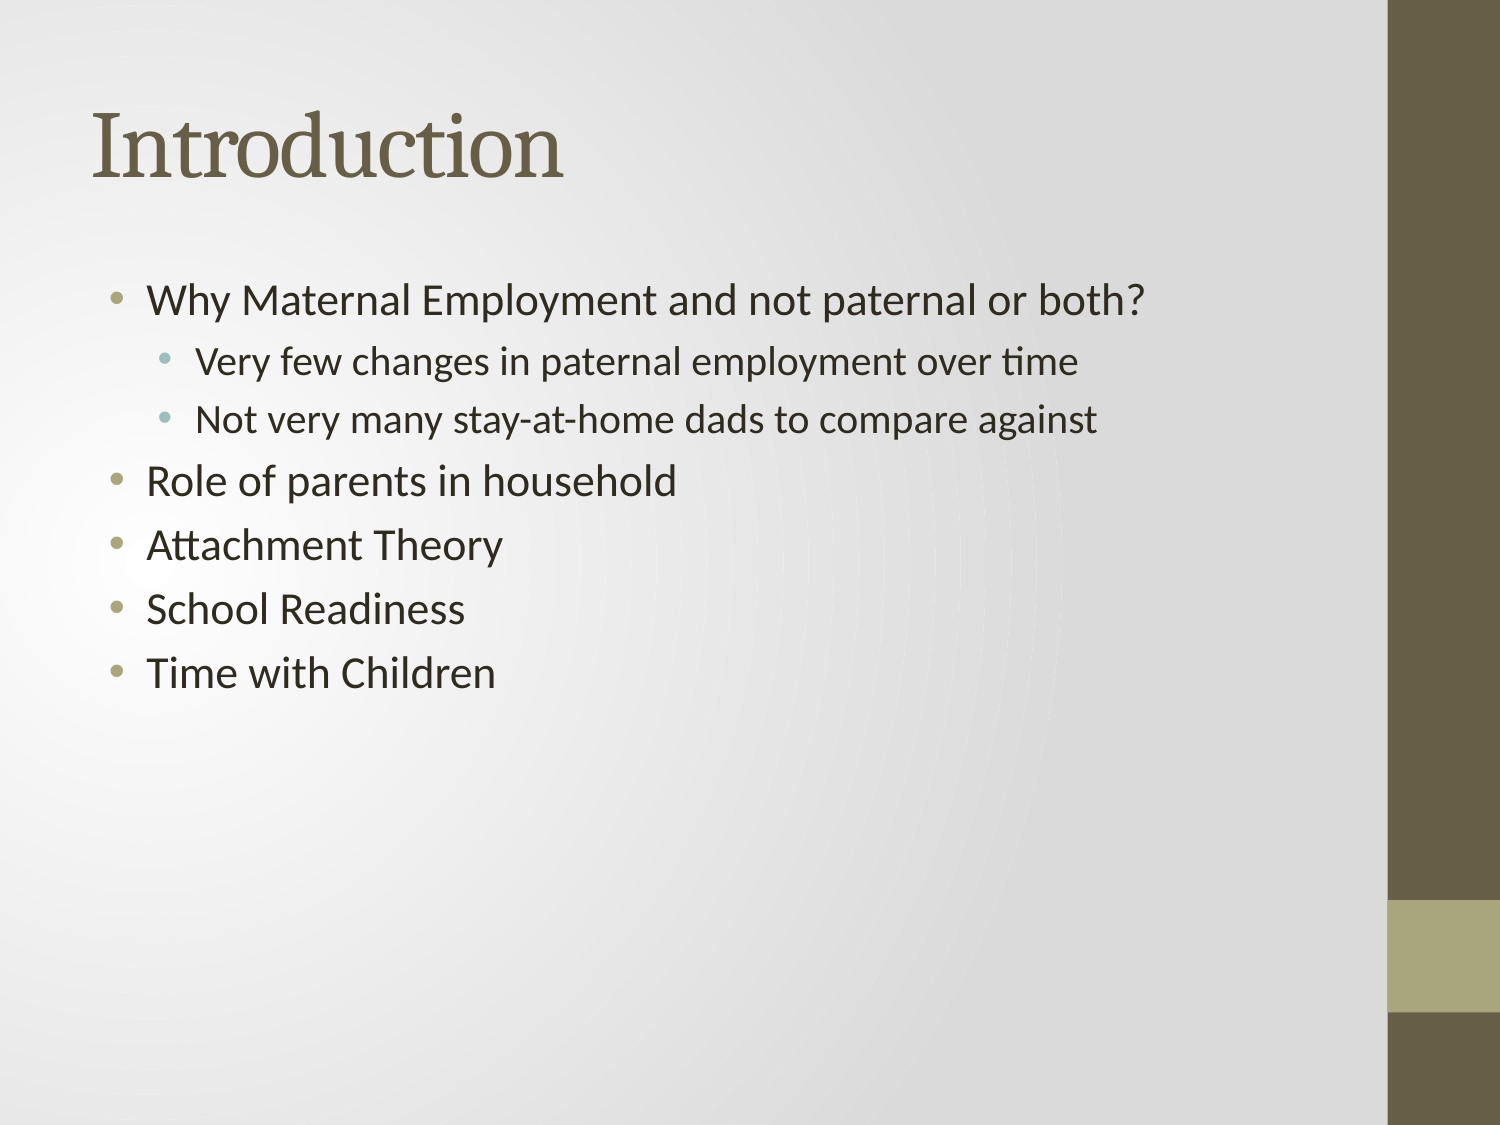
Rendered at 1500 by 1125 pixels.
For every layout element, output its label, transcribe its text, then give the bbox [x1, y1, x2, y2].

title Introduction [75, 45, 1325, 233]
list Why Maternal Employment and not paternal or both? Very few changes in paternal employment over time Not very many stay-at-home dads to compare against Role of parents in household Attachment Theory School Readiness Time with Children [75, 262, 1325, 1050]
